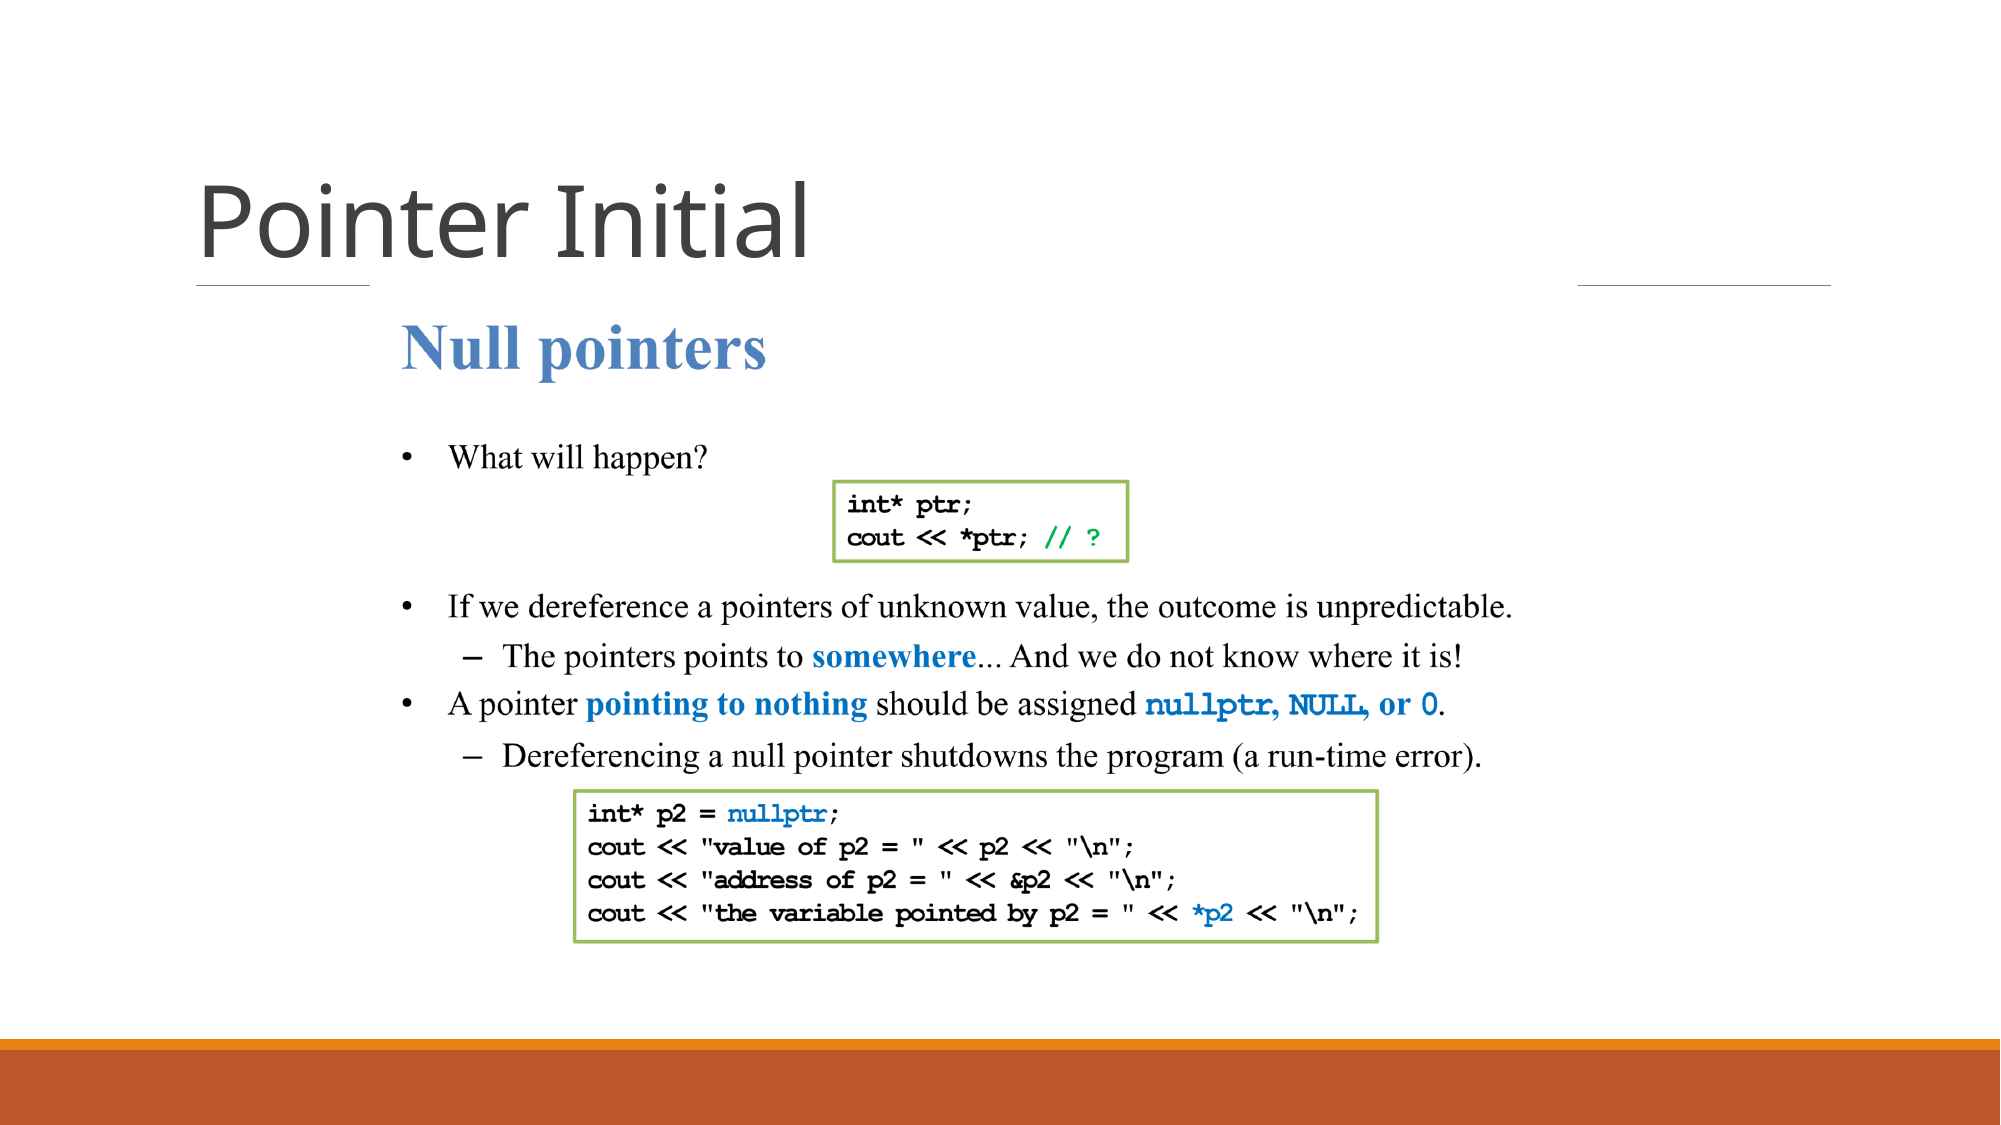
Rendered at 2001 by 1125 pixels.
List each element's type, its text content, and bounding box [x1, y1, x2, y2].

title Pointer Initial [180, 47, 1830, 285]
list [369, 284, 1579, 1028]
